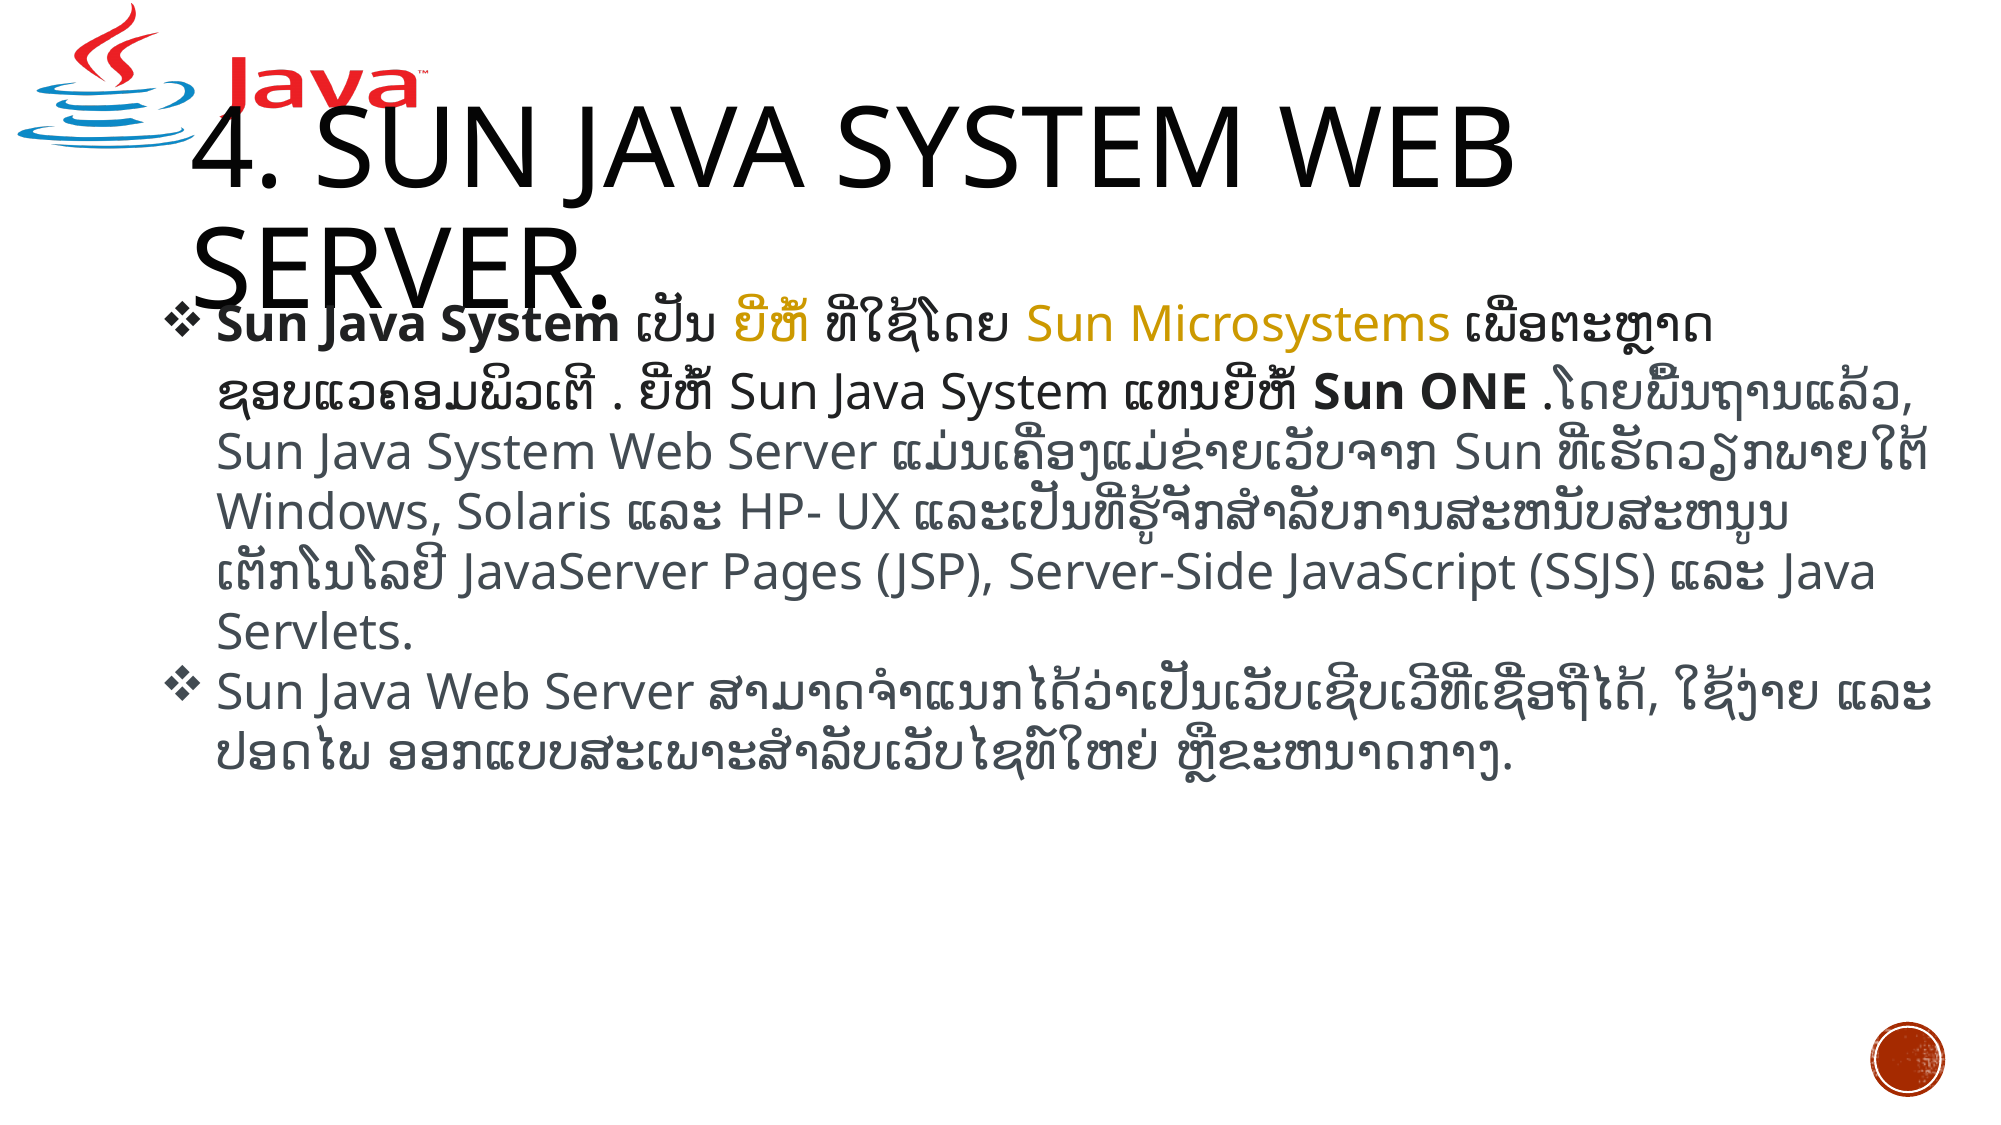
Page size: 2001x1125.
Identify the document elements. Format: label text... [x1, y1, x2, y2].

title 4. Sun Java System Web Server. [144, 79, 1826, 150]
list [2, 2, 443, 149]
text_box Sun Java System ເປັນ ຍີ່ຫໍ້ ທີ່ໃຊ້ໂດຍ Sun Microsystems ເພື່ອຕະຫຼາດ ຊອບແວຄອມພິວເຕີ . ຍີ່ຫໍ້ Sun Java System ແທນຍີ່ຫໍ້ Sun ONE .ໂດຍພື້ນຖານແລ້ວ, Sun Java System Web Server ແມ່ນເຄື່ອງແມ່ຂ່າຍເວັບຈາກ Sun ທີ່ເຮັດວຽກພາຍໃຕ້ Windows, Solaris ແລະ HP- UX ແລະເປັນທີ່ຮູ້ຈັກສໍາລັບການສະຫນັບສະຫນູນເຕັກໂນໂລຢີ JavaServer Pages (JSP), Server-Side JavaScript (SSJS) ແລະ Java Servlets. Sun Java Web Server ສາມາດຈໍາແນກໄດ້ວ່າເປັນເວັບເຊີບເວີທີ່ເຊື່ອຖືໄດ້, ໃຊ້ງ່າຍ ແລະປອດໄພ ອອກແບບສະເພາະສໍາລັບເວັບໄຊທ໌ໃຫຍ່ ຫຼືຂະຫນາດກາງ. [144, 127, 1972, 1004]
